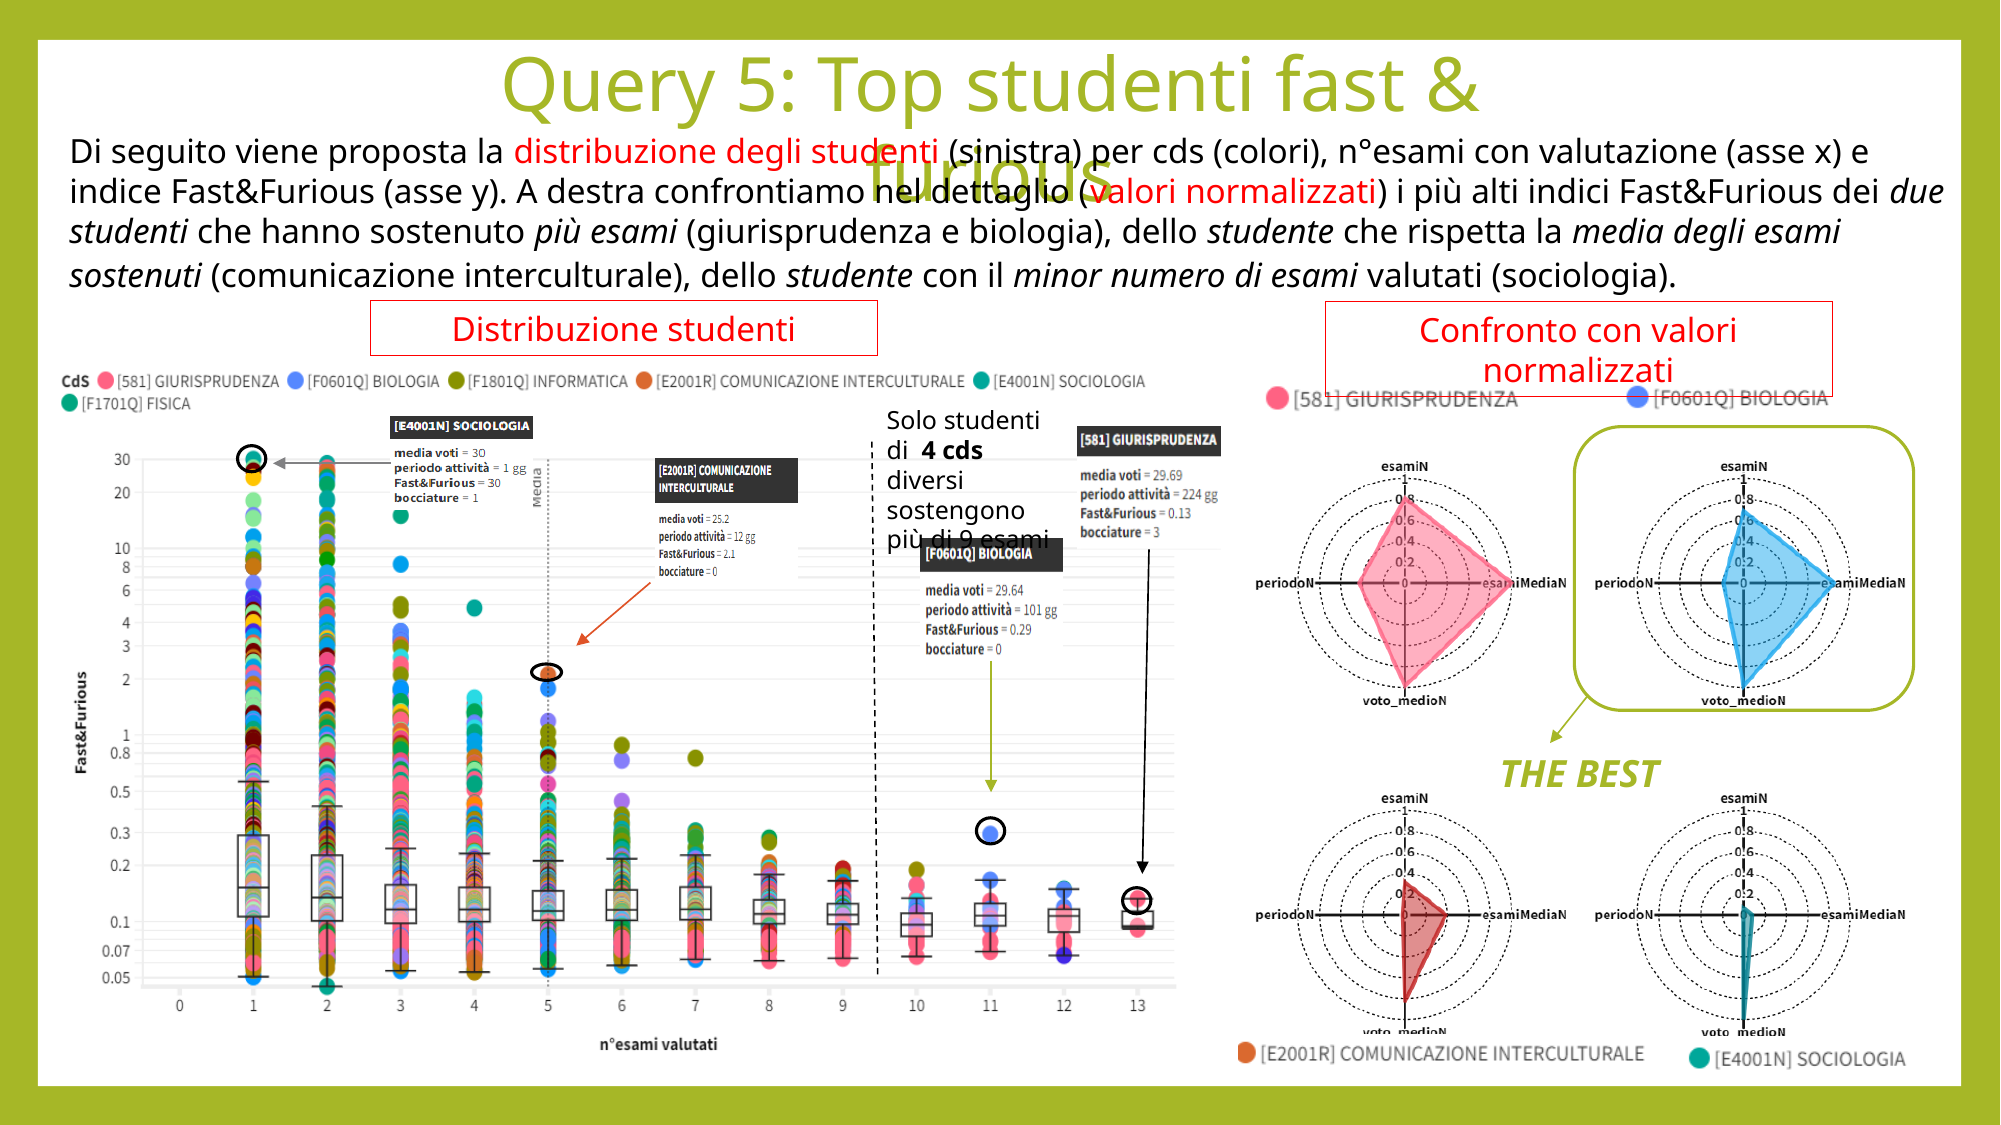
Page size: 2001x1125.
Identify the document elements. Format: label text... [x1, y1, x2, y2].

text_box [1549, 696, 1588, 744]
text_box Confronto con valori normalizzati [1325, 301, 1833, 397]
text_box Di seguito viene proposta la distribuzione degli studenti (sinistra) per cds (colori), n°esami con valutazione (asse x) e indice Fast&Furious (asse y). A destra confrontiamo nel dettaglio (valori normalizzati) i più alti indici Fast&Furious dei due studenti che hanno sostenuto più esami (giurisprudenza e biologia), dello studente che rispetta la media degli esami sostenuti (comunicazione interculturale), dello studente con il minor numero di esami valutati (sociologia). [54, 122, 1971, 303]
text_box Query 5: Top studenti fast & furious [406, 29, 1575, 122]
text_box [1141, 549, 1150, 875]
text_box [575, 582, 651, 646]
picture [49, 356, 1943, 1083]
text_box Distribuzione studenti [370, 300, 878, 354]
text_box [871, 441, 878, 979]
